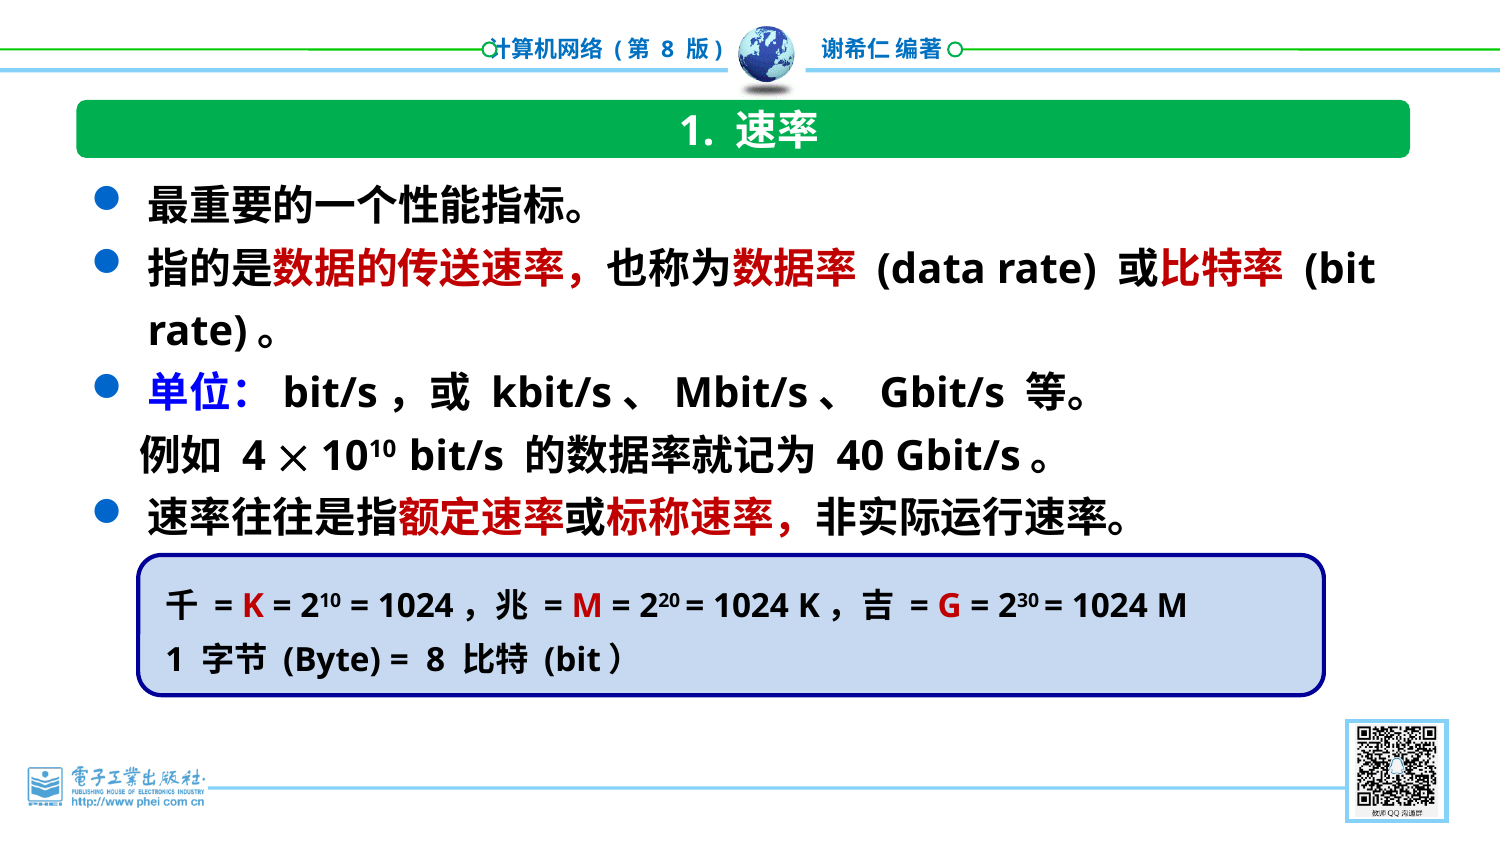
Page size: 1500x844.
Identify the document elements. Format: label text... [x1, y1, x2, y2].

list 最重要的一个性能指标。 指的是数据的传送速率，也称为数据率 (data rate) 或比特率 (bit rate)。 单位：bit/s，或 kbit/s、Mbit/s、 Gbit/s 等。 例如 4  1010 bit/s 的数据率就记为 40 Gbit/s。 速率往往是指额定速率或标称速率，非实际运行速率。 [76, 159, 1410, 716]
text_box 千 = K = 210 = 1024，兆 = M = 220 = 1024 K，吉 = G = 230 = 1024 M 1 字节 (Byte) = 8 比特 (bit） [150, 562, 1303, 686]
picture [736, 24, 796, 99]
picture [1355, 724, 1438, 817]
list 1. 速率 [204, 99, 1293, 158]
picture [23, 764, 208, 809]
text_box [136, 552, 1326, 698]
